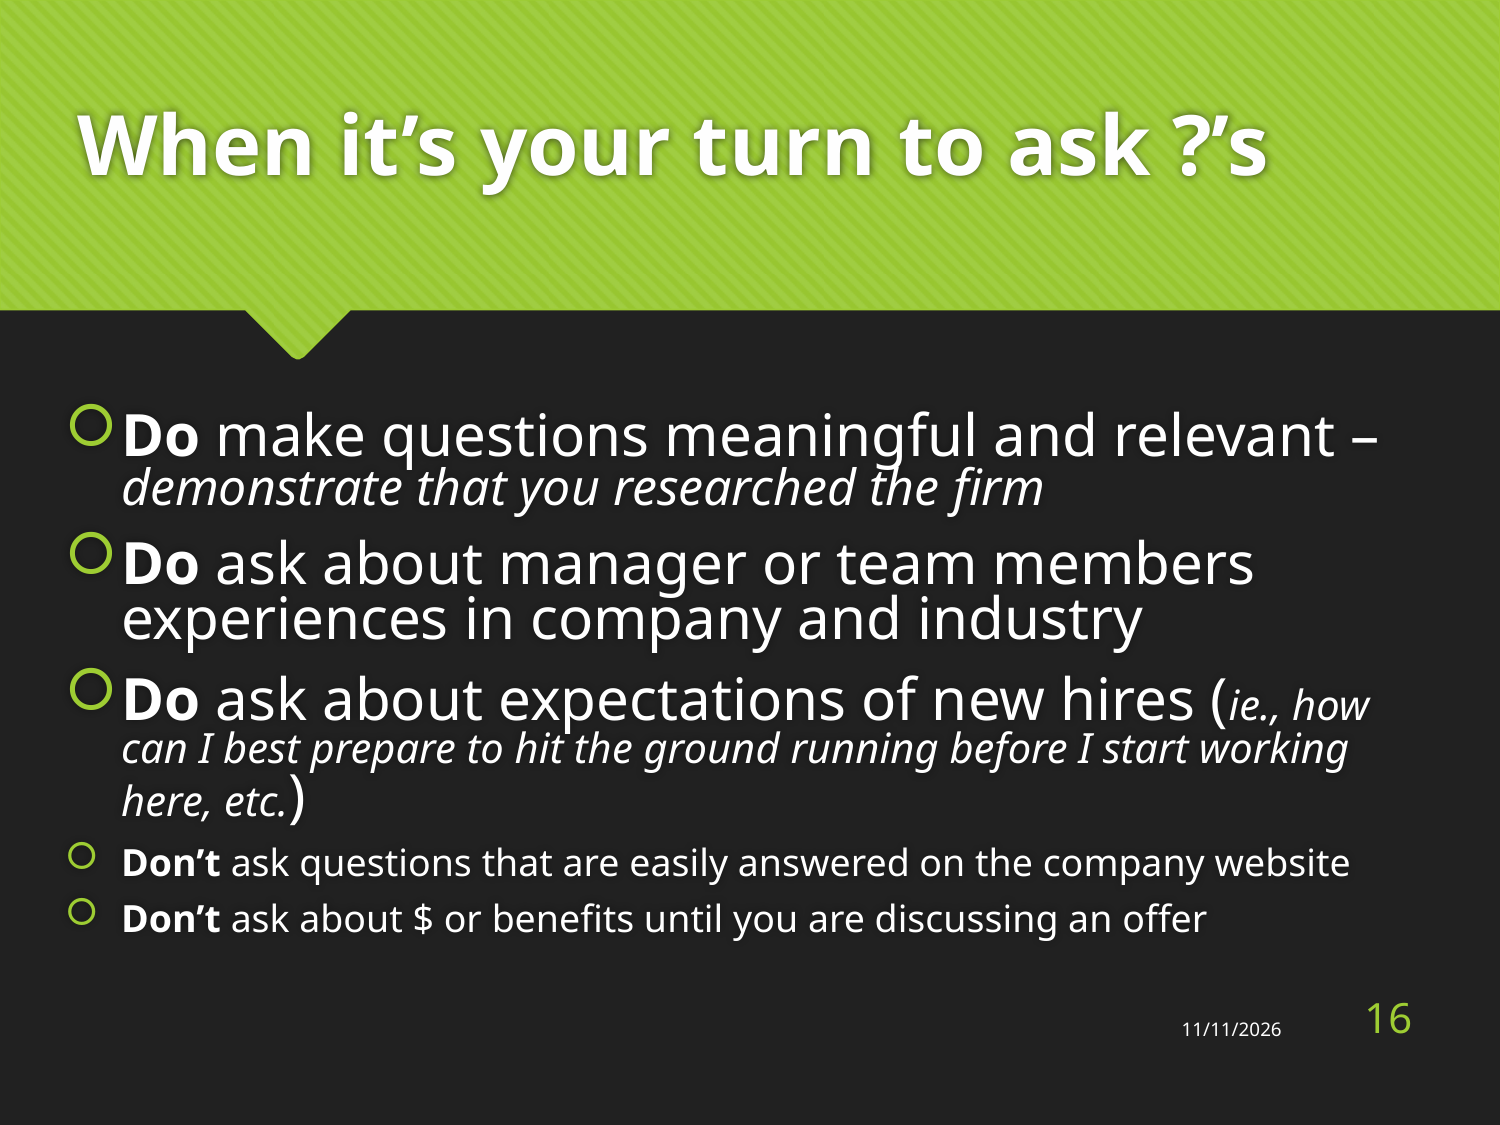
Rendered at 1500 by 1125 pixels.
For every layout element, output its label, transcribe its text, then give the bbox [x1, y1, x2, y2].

list Do make questions meaningful and relevant – demonstrate that you researched the firm Do ask about manager or team members experiences in company and industry Do ask about expectations of new hires (ie., how can I best prepare to hit the ground running before I start working here, etc.) Don’t ask questions that are easily answered on the company website Don’t ask about $ or benefits until you are discussing an offer [50, 331, 1428, 1075]
slide_number 16 [1296, 970, 1428, 1051]
title When it’s your turn to ask ?’s [62, 24, 1413, 200]
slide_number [1133, 991, 1296, 1051]
